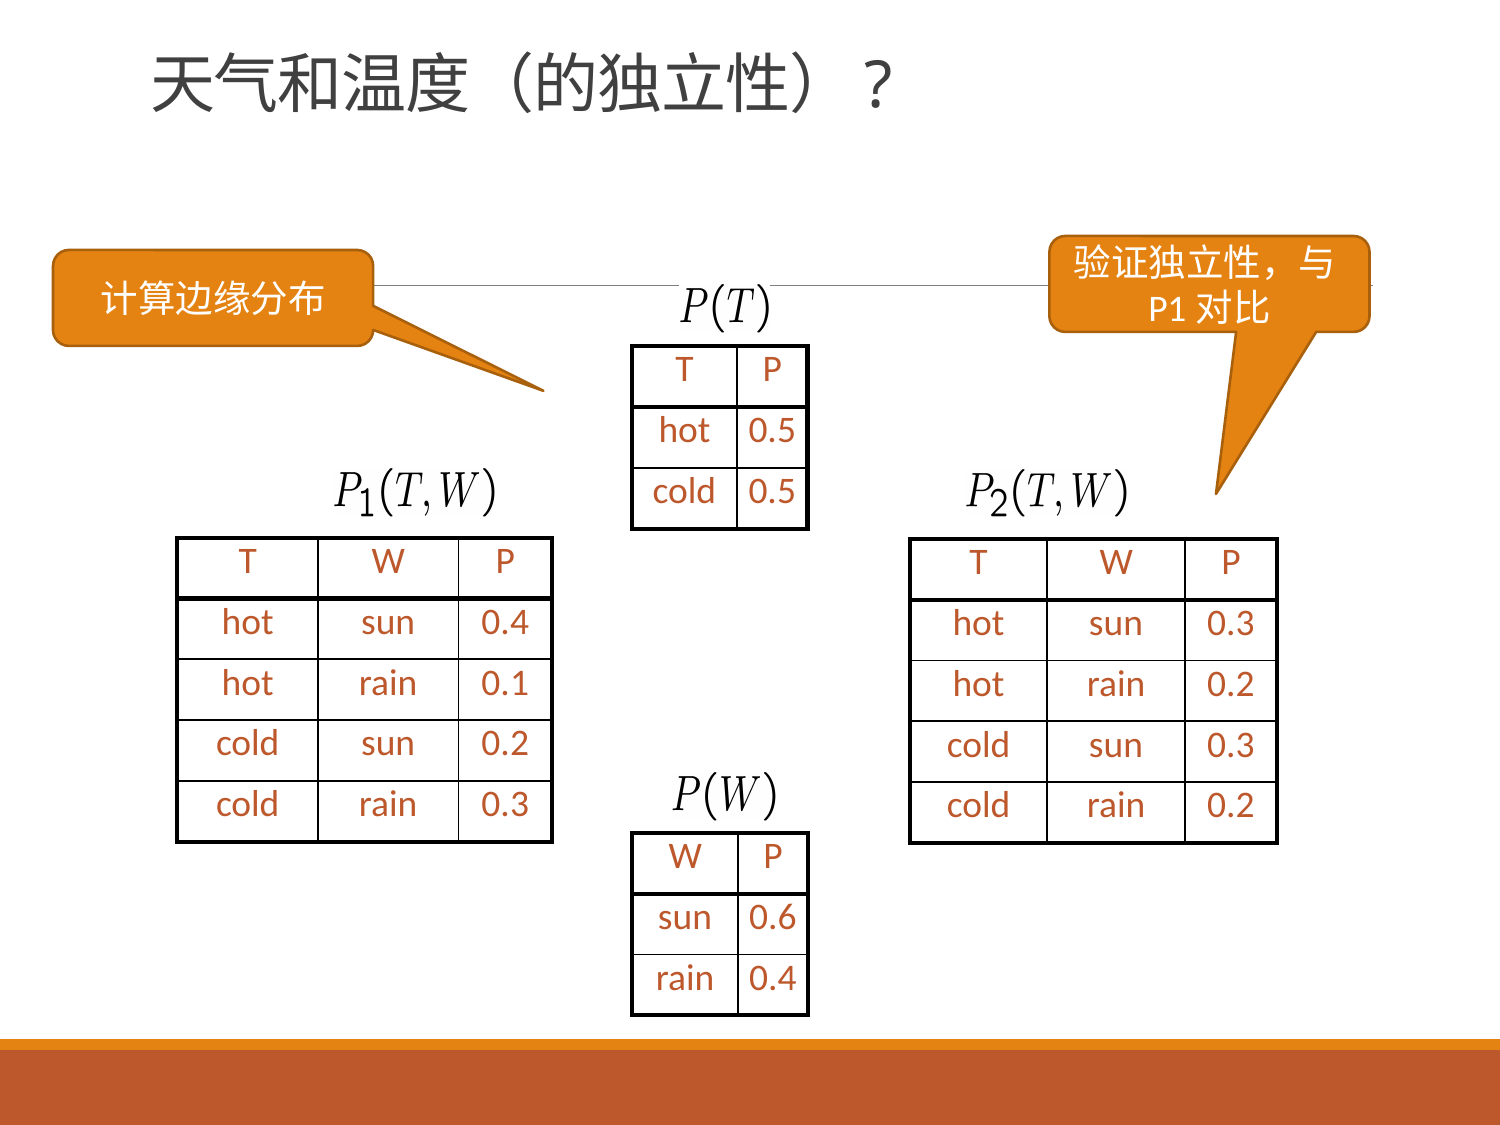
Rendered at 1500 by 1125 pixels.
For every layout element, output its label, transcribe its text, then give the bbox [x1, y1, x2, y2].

table_cell 0.4 [739, 955, 806, 1013]
table_cell 0.6 [739, 896, 806, 954]
table_cell sun [319, 721, 458, 780]
table_header P [1186, 541, 1275, 598]
table_cell 0.3 [1186, 602, 1275, 660]
table_header W [1048, 541, 1184, 598]
table_cell sun [319, 601, 458, 658]
table_header P [738, 348, 805, 405]
table_cell 0.3 [1186, 722, 1275, 781]
table_header T [179, 540, 317, 596]
table_cell hot [179, 660, 317, 719]
table_header P [459, 540, 550, 596]
table_cell hot [912, 602, 1046, 660]
table_cell hot [634, 409, 736, 467]
text_box 计算边缘分布 [51, 248, 545, 393]
table_cell rain [634, 955, 737, 1013]
title 天气和温度（的独立性）? [135, 47, 1373, 129]
table_cell cold [179, 721, 317, 780]
table_cell hot [179, 601, 317, 658]
table_header W [319, 540, 458, 596]
table_cell sun [1048, 722, 1184, 781]
table_cell 0.2 [459, 721, 550, 780]
table_header T [634, 348, 736, 405]
table_cell sun [634, 896, 737, 954]
table_header T [912, 541, 1046, 598]
table_cell rain [319, 660, 458, 719]
table_cell 0.2 [1186, 661, 1275, 720]
table_cell 0.1 [459, 660, 550, 719]
table_cell rain [1048, 661, 1184, 720]
table_cell cold [912, 783, 1046, 841]
table_cell hot [912, 661, 1046, 720]
table_cell 0.2 [1186, 783, 1275, 841]
table_header W [634, 835, 737, 892]
picture [670, 771, 777, 822]
table_cell 0.4 [459, 601, 550, 658]
table_header P [739, 835, 806, 892]
picture [966, 467, 1127, 518]
table_cell cold [179, 782, 317, 840]
table_cell cold [634, 469, 736, 527]
table_cell 0.3 [459, 782, 550, 840]
table_cell cold [912, 722, 1046, 781]
table_cell sun [1048, 602, 1184, 660]
table_cell 0.5 [738, 469, 805, 527]
picture [334, 466, 495, 517]
table_cell rain [1048, 783, 1184, 841]
text_box 验证独立性，与P1对比 [1048, 234, 1371, 496]
picture [678, 283, 770, 334]
table_cell 0.5 [738, 409, 805, 467]
table_cell rain [319, 782, 458, 840]
